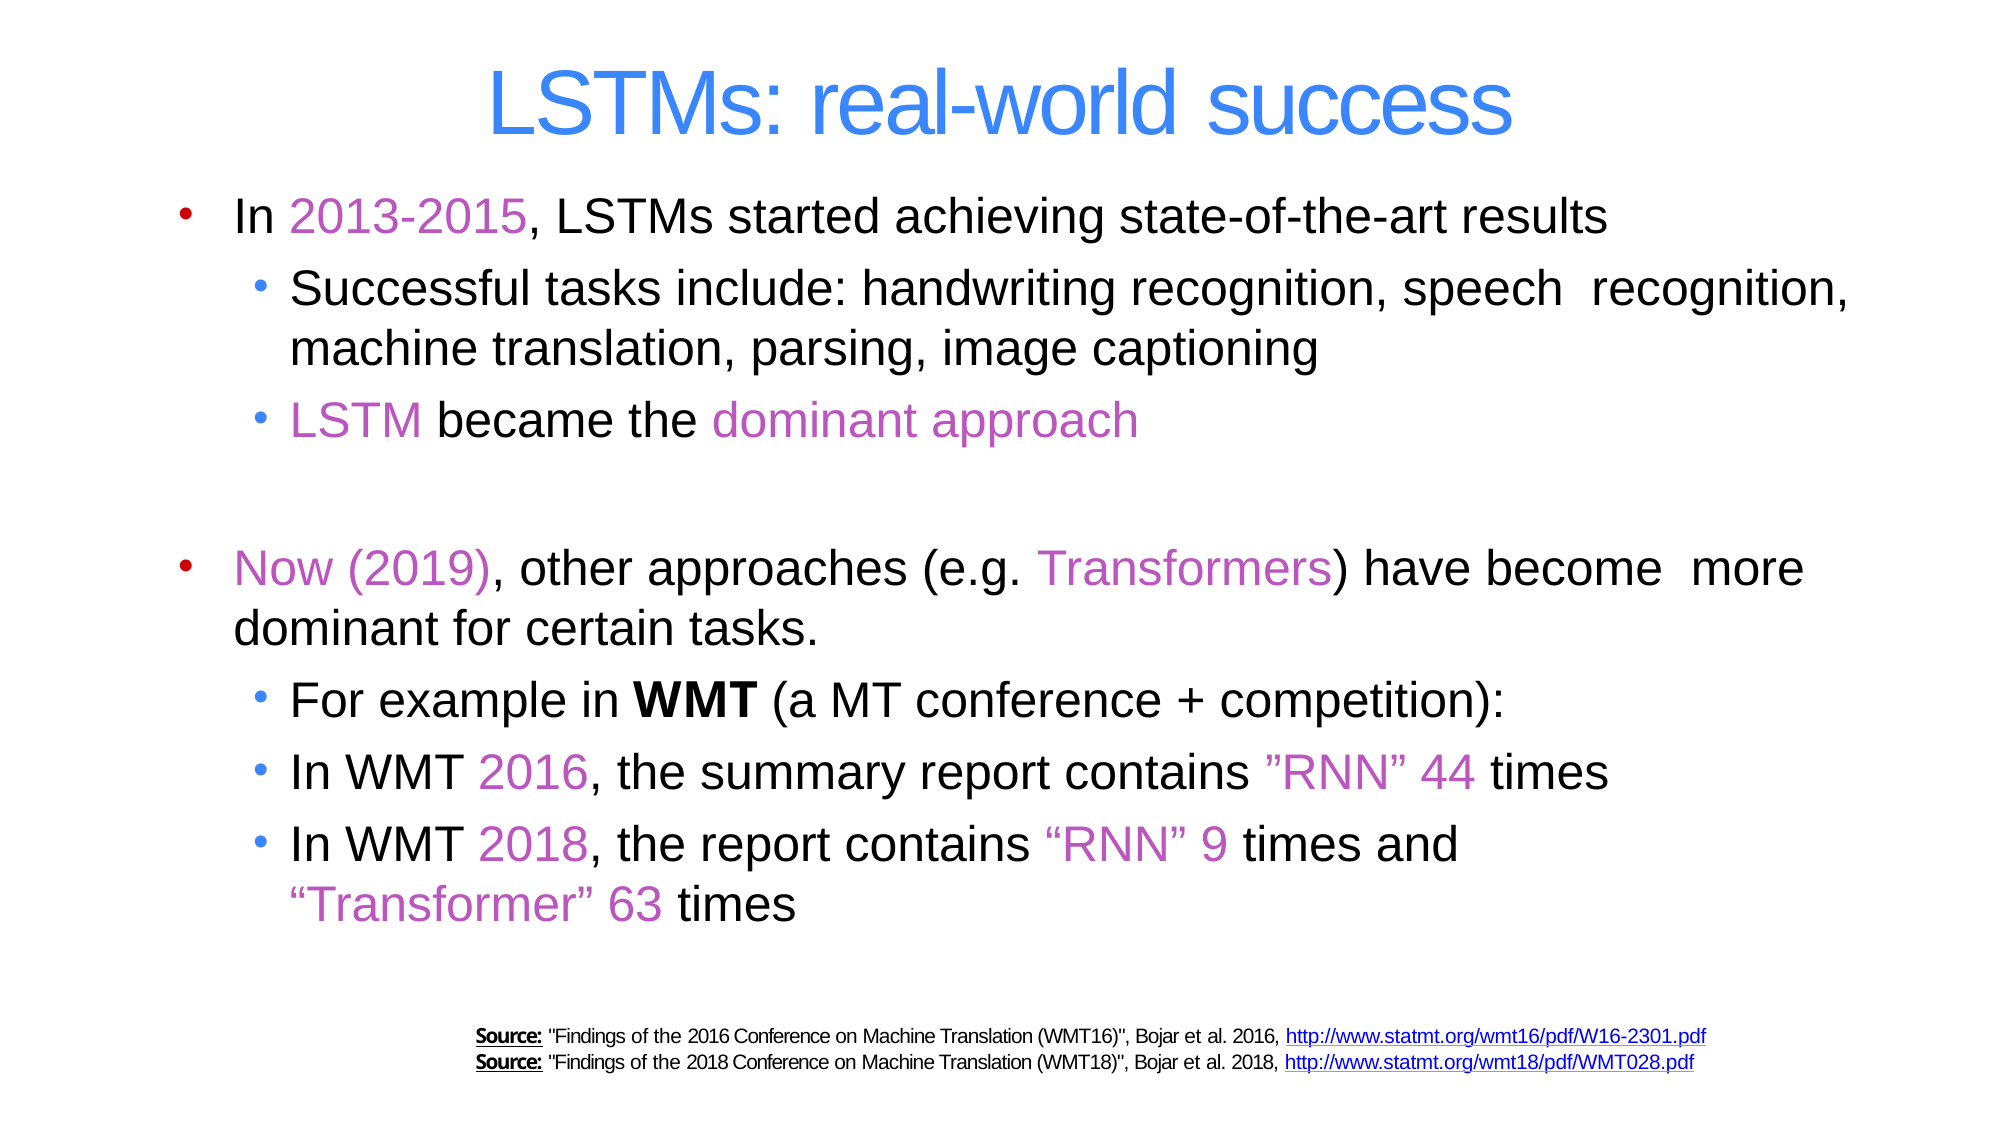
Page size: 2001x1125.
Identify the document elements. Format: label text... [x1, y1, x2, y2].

title LSTMs: real-world success [468, 40, 1532, 169]
text_box Source: "Findings of the 2016 Conference on Machine Translation (WMT16)", Bojar et al. 2016, http://www.statmt.org/wmt16/pdf/W16-2301.pdf Source: "Findings of the 2018 Conference on Machine Translation (WMT18)", Bojar et al. 2018, http://www.statmt.org/wmt18/pdf/WMT028.pdf [473, 1021, 1716, 1074]
text_box In 2013-2015, LSTMs started achieving state-of-the-art results Successful tasks include: handwriting recognition, speech recognition, machine translation, parsing, image captioning LSTM became the dominant approach Now (2019), other approaches (e.g. Transformers) have become more dominant for certain tasks. For example in WMT (a MT conference + competition): In WMT 2016, the summary report contains ”RNN” 44 times In WMT 2018, the report contains “RNN” 9 times and “Transformer” 63 times [174, 169, 1900, 932]
